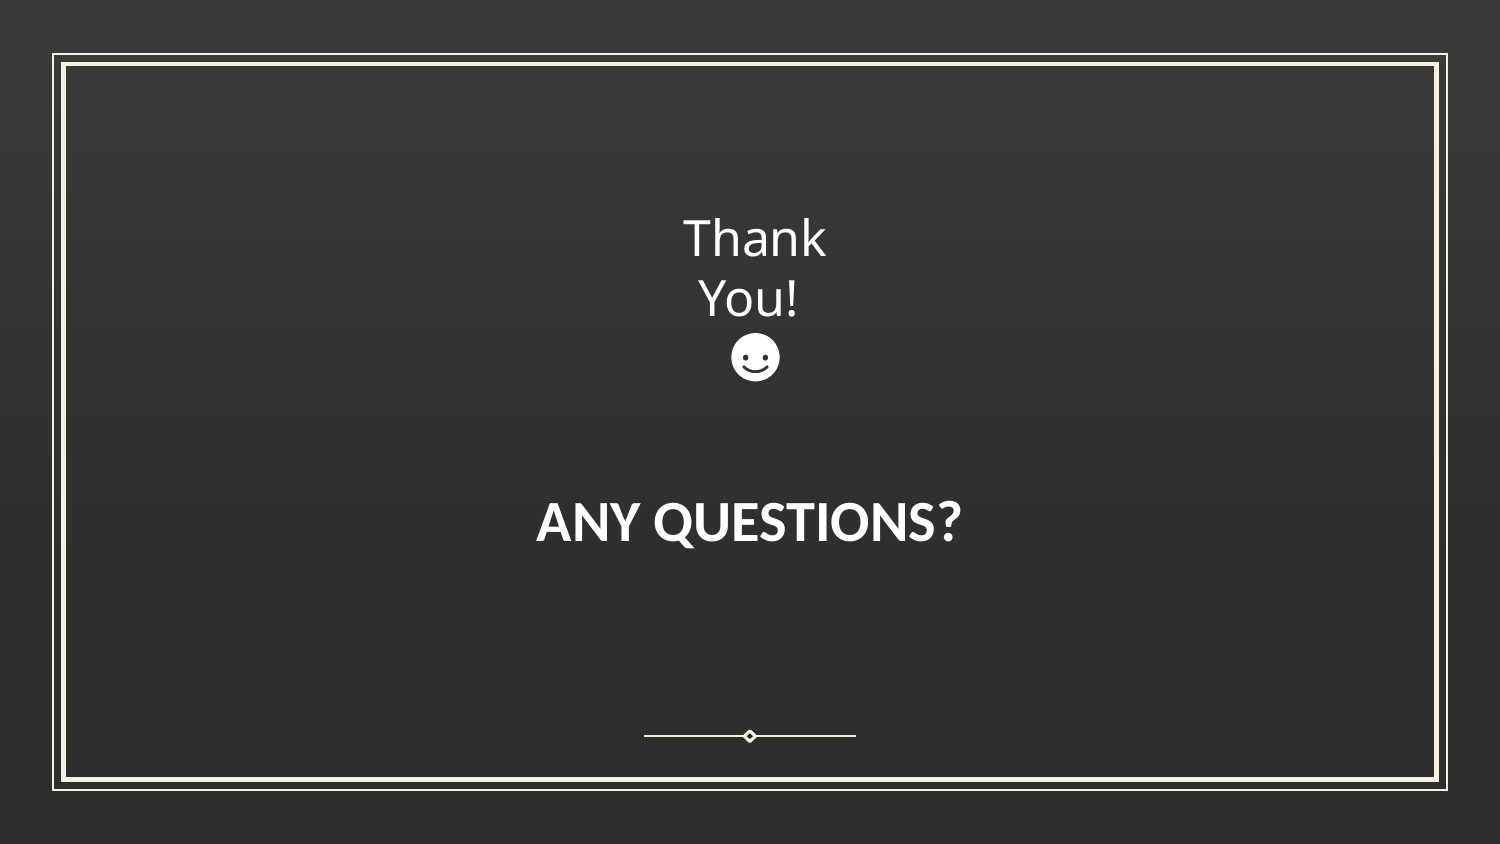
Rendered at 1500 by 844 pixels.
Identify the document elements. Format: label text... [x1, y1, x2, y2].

subtitle ANY QUESTIONS? [209, 467, 1291, 597]
text_box [731, 333, 780, 382]
title Thank You! [630, 206, 881, 328]
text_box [643, 730, 856, 742]
